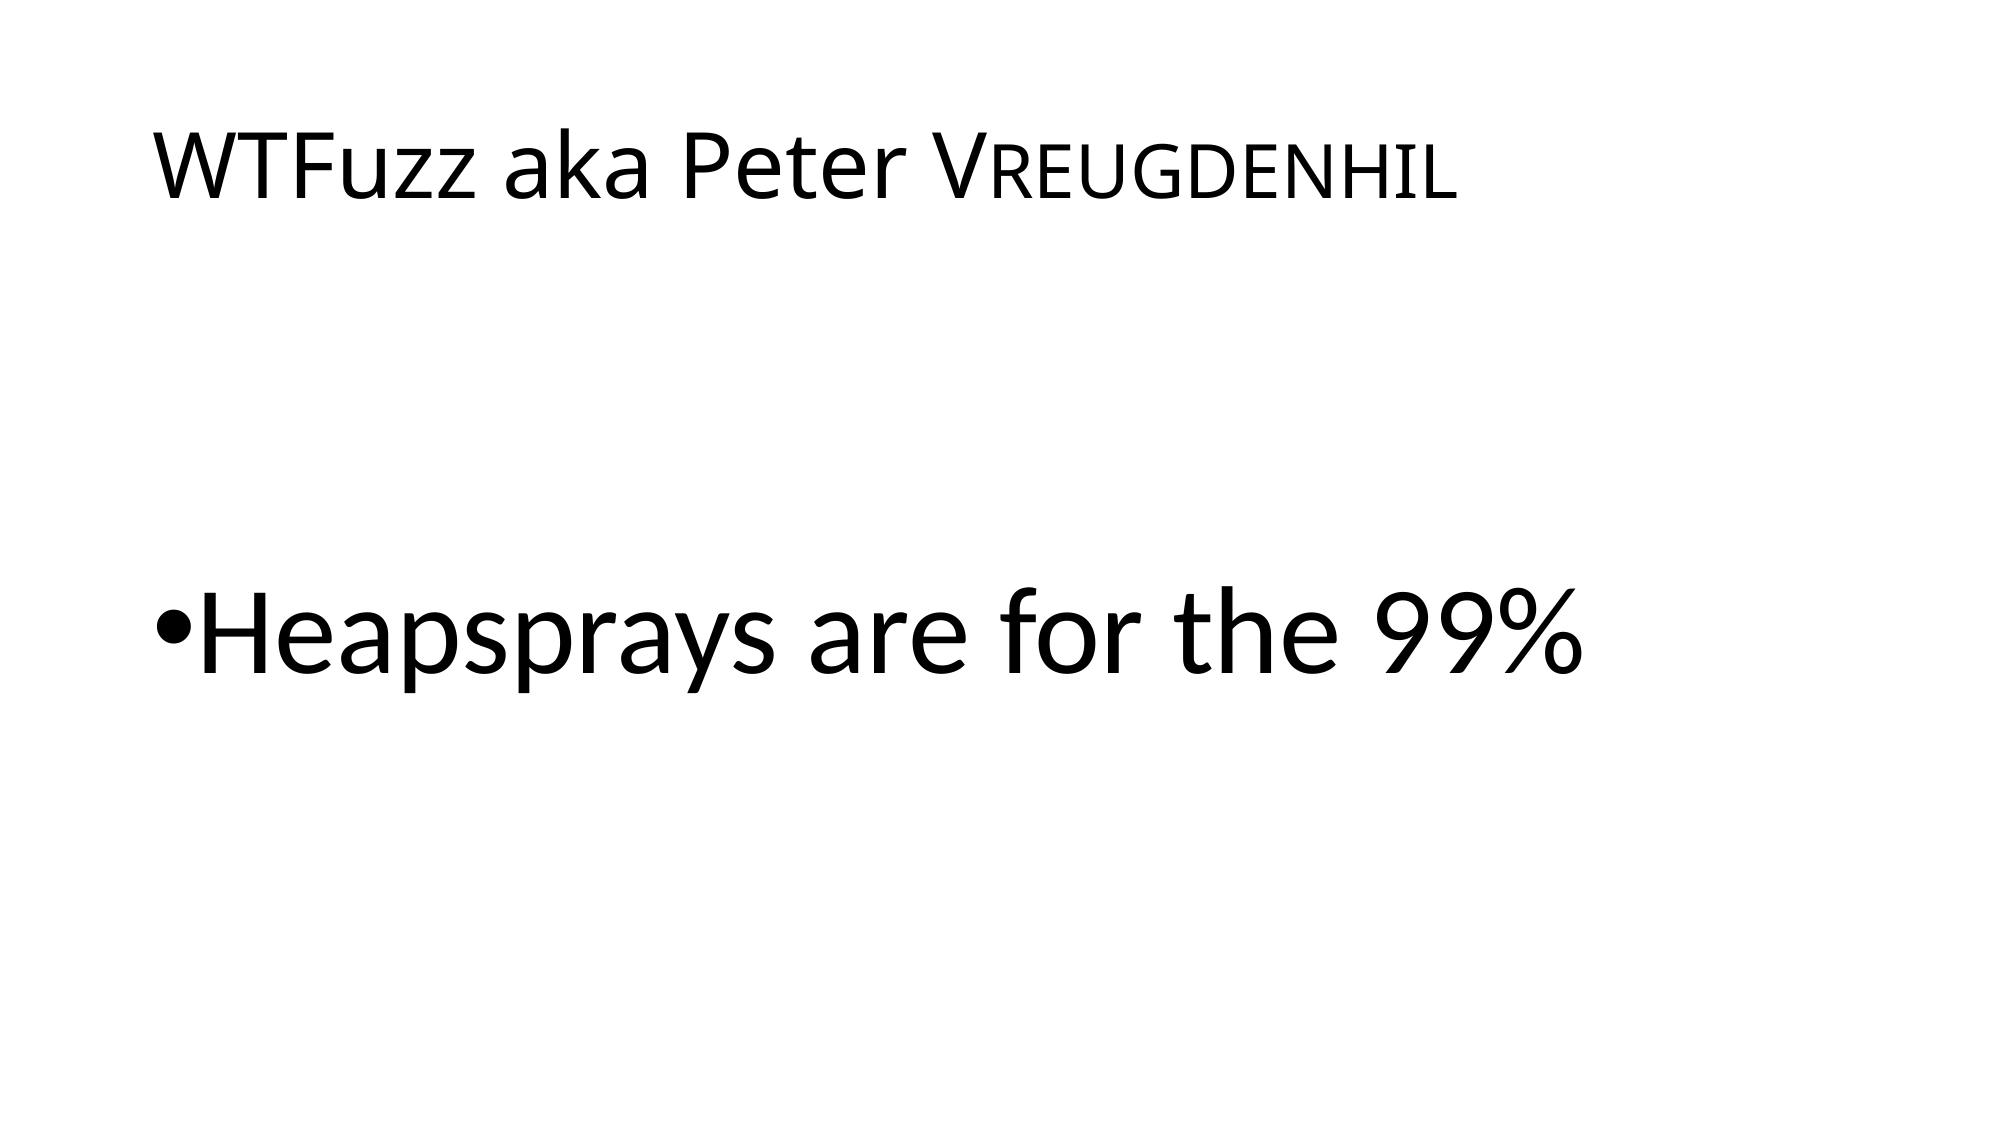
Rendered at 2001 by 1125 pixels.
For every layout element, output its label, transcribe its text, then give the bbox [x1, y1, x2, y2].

list Heapsprays are for the 99% [137, 299, 1863, 1014]
title WTFuzz aka Peter VREUGDENHIL [137, 59, 1863, 278]
